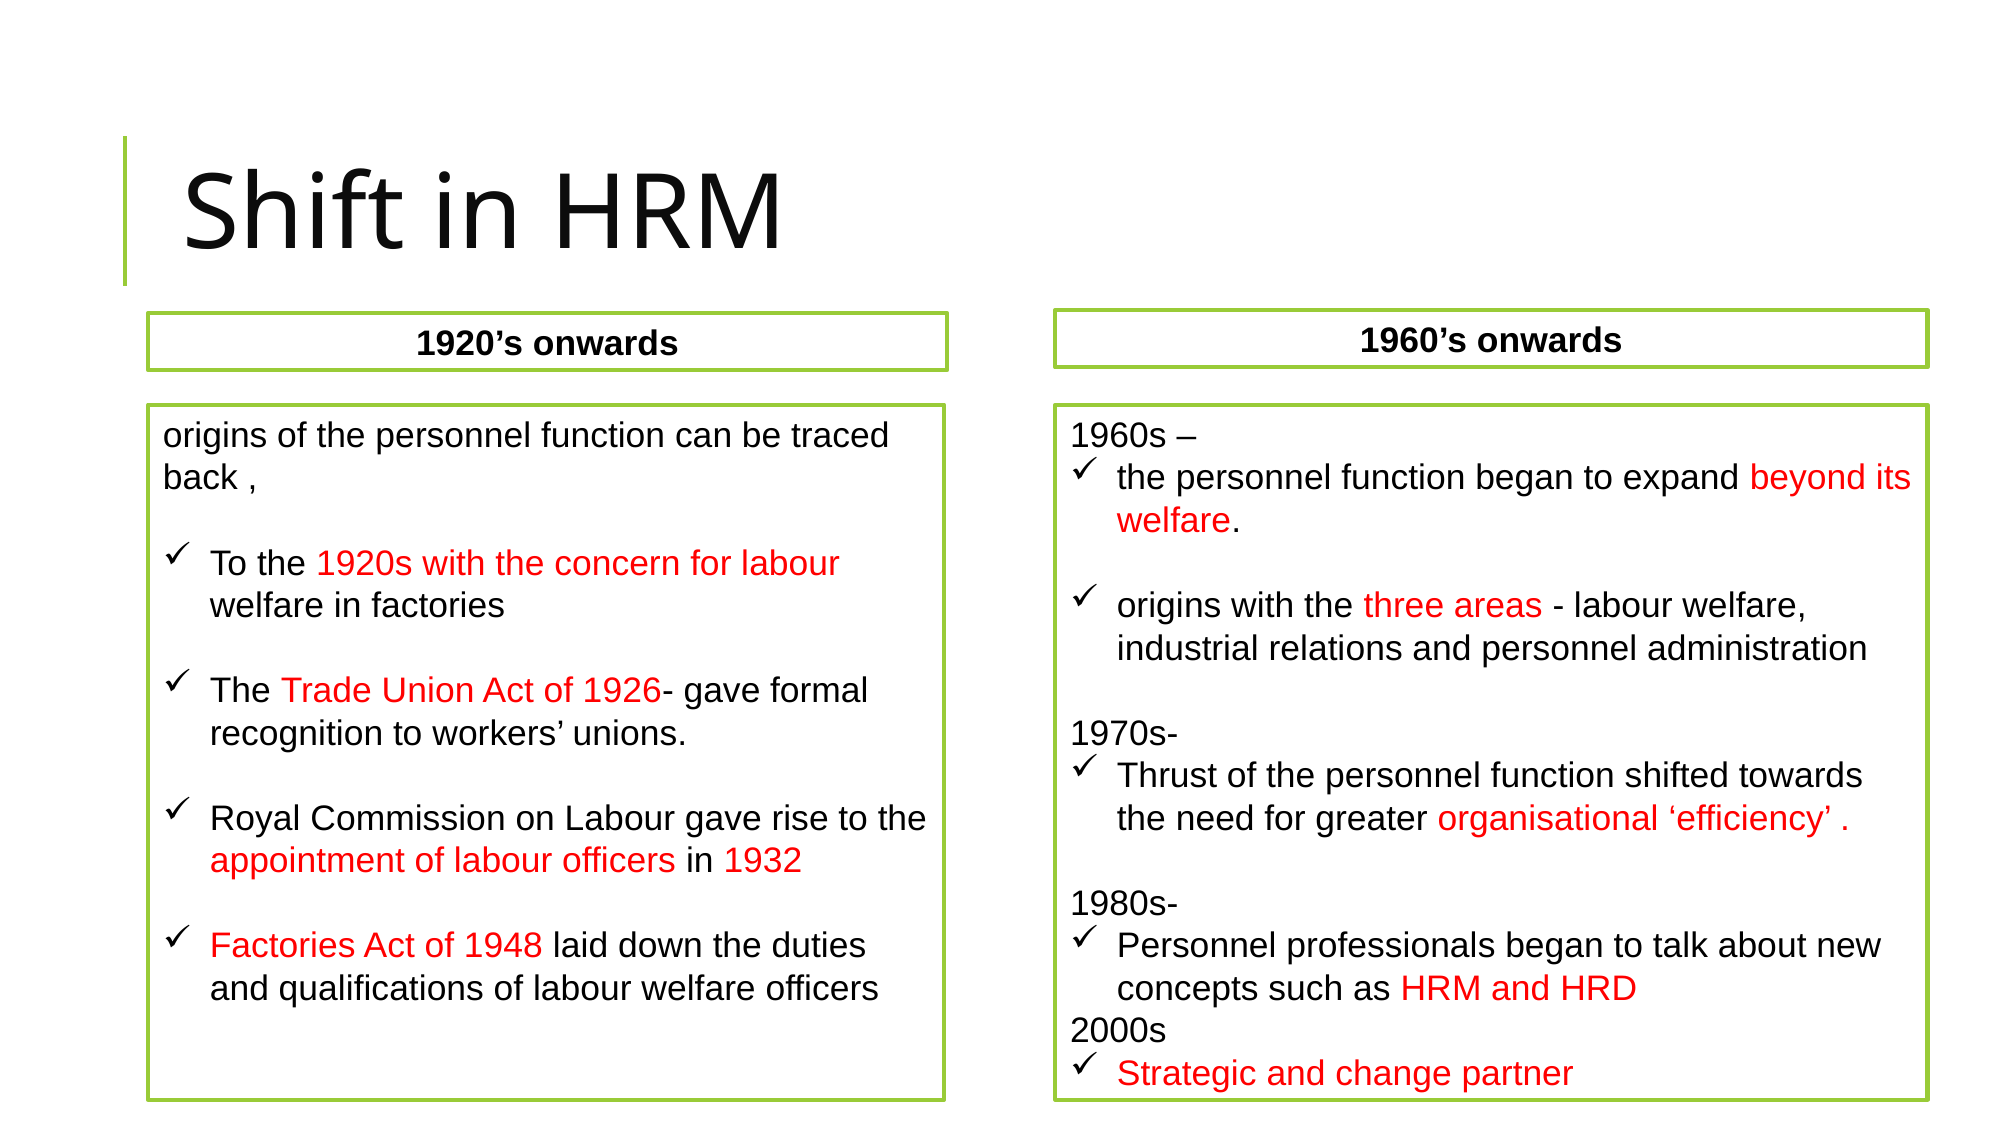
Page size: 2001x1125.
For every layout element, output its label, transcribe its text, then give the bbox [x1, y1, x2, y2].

text_box 1960s – the personnel function began to expand beyond its welfare. origins with the three areas - labour welfare, industrial relations and personnel administration 1970s- Thrust of the personnel function shifted towards the need for greater organisational ‘efficiency’ . 1980s- Personnel professionals began to talk about new concepts such as HRM and HRD 2000s Strategic and change partner [1053, 403, 1930, 1102]
title Shift in HRM [168, 96, 1763, 342]
text_box 1960’s onwards [1053, 308, 1930, 369]
text_box 1920’s onwards [146, 311, 949, 372]
text_box origins of the personnel function can be traced back , To the 1920s with the concern for labour welfare in factories The Trade Union Act of 1926- gave formal recognition to workers’ unions. Royal Commission on Labour gave rise to the appointment of labour officers in 1932 Factories Act of 1948 laid down the duties and qualifications of labour welfare officers [146, 403, 946, 1102]
